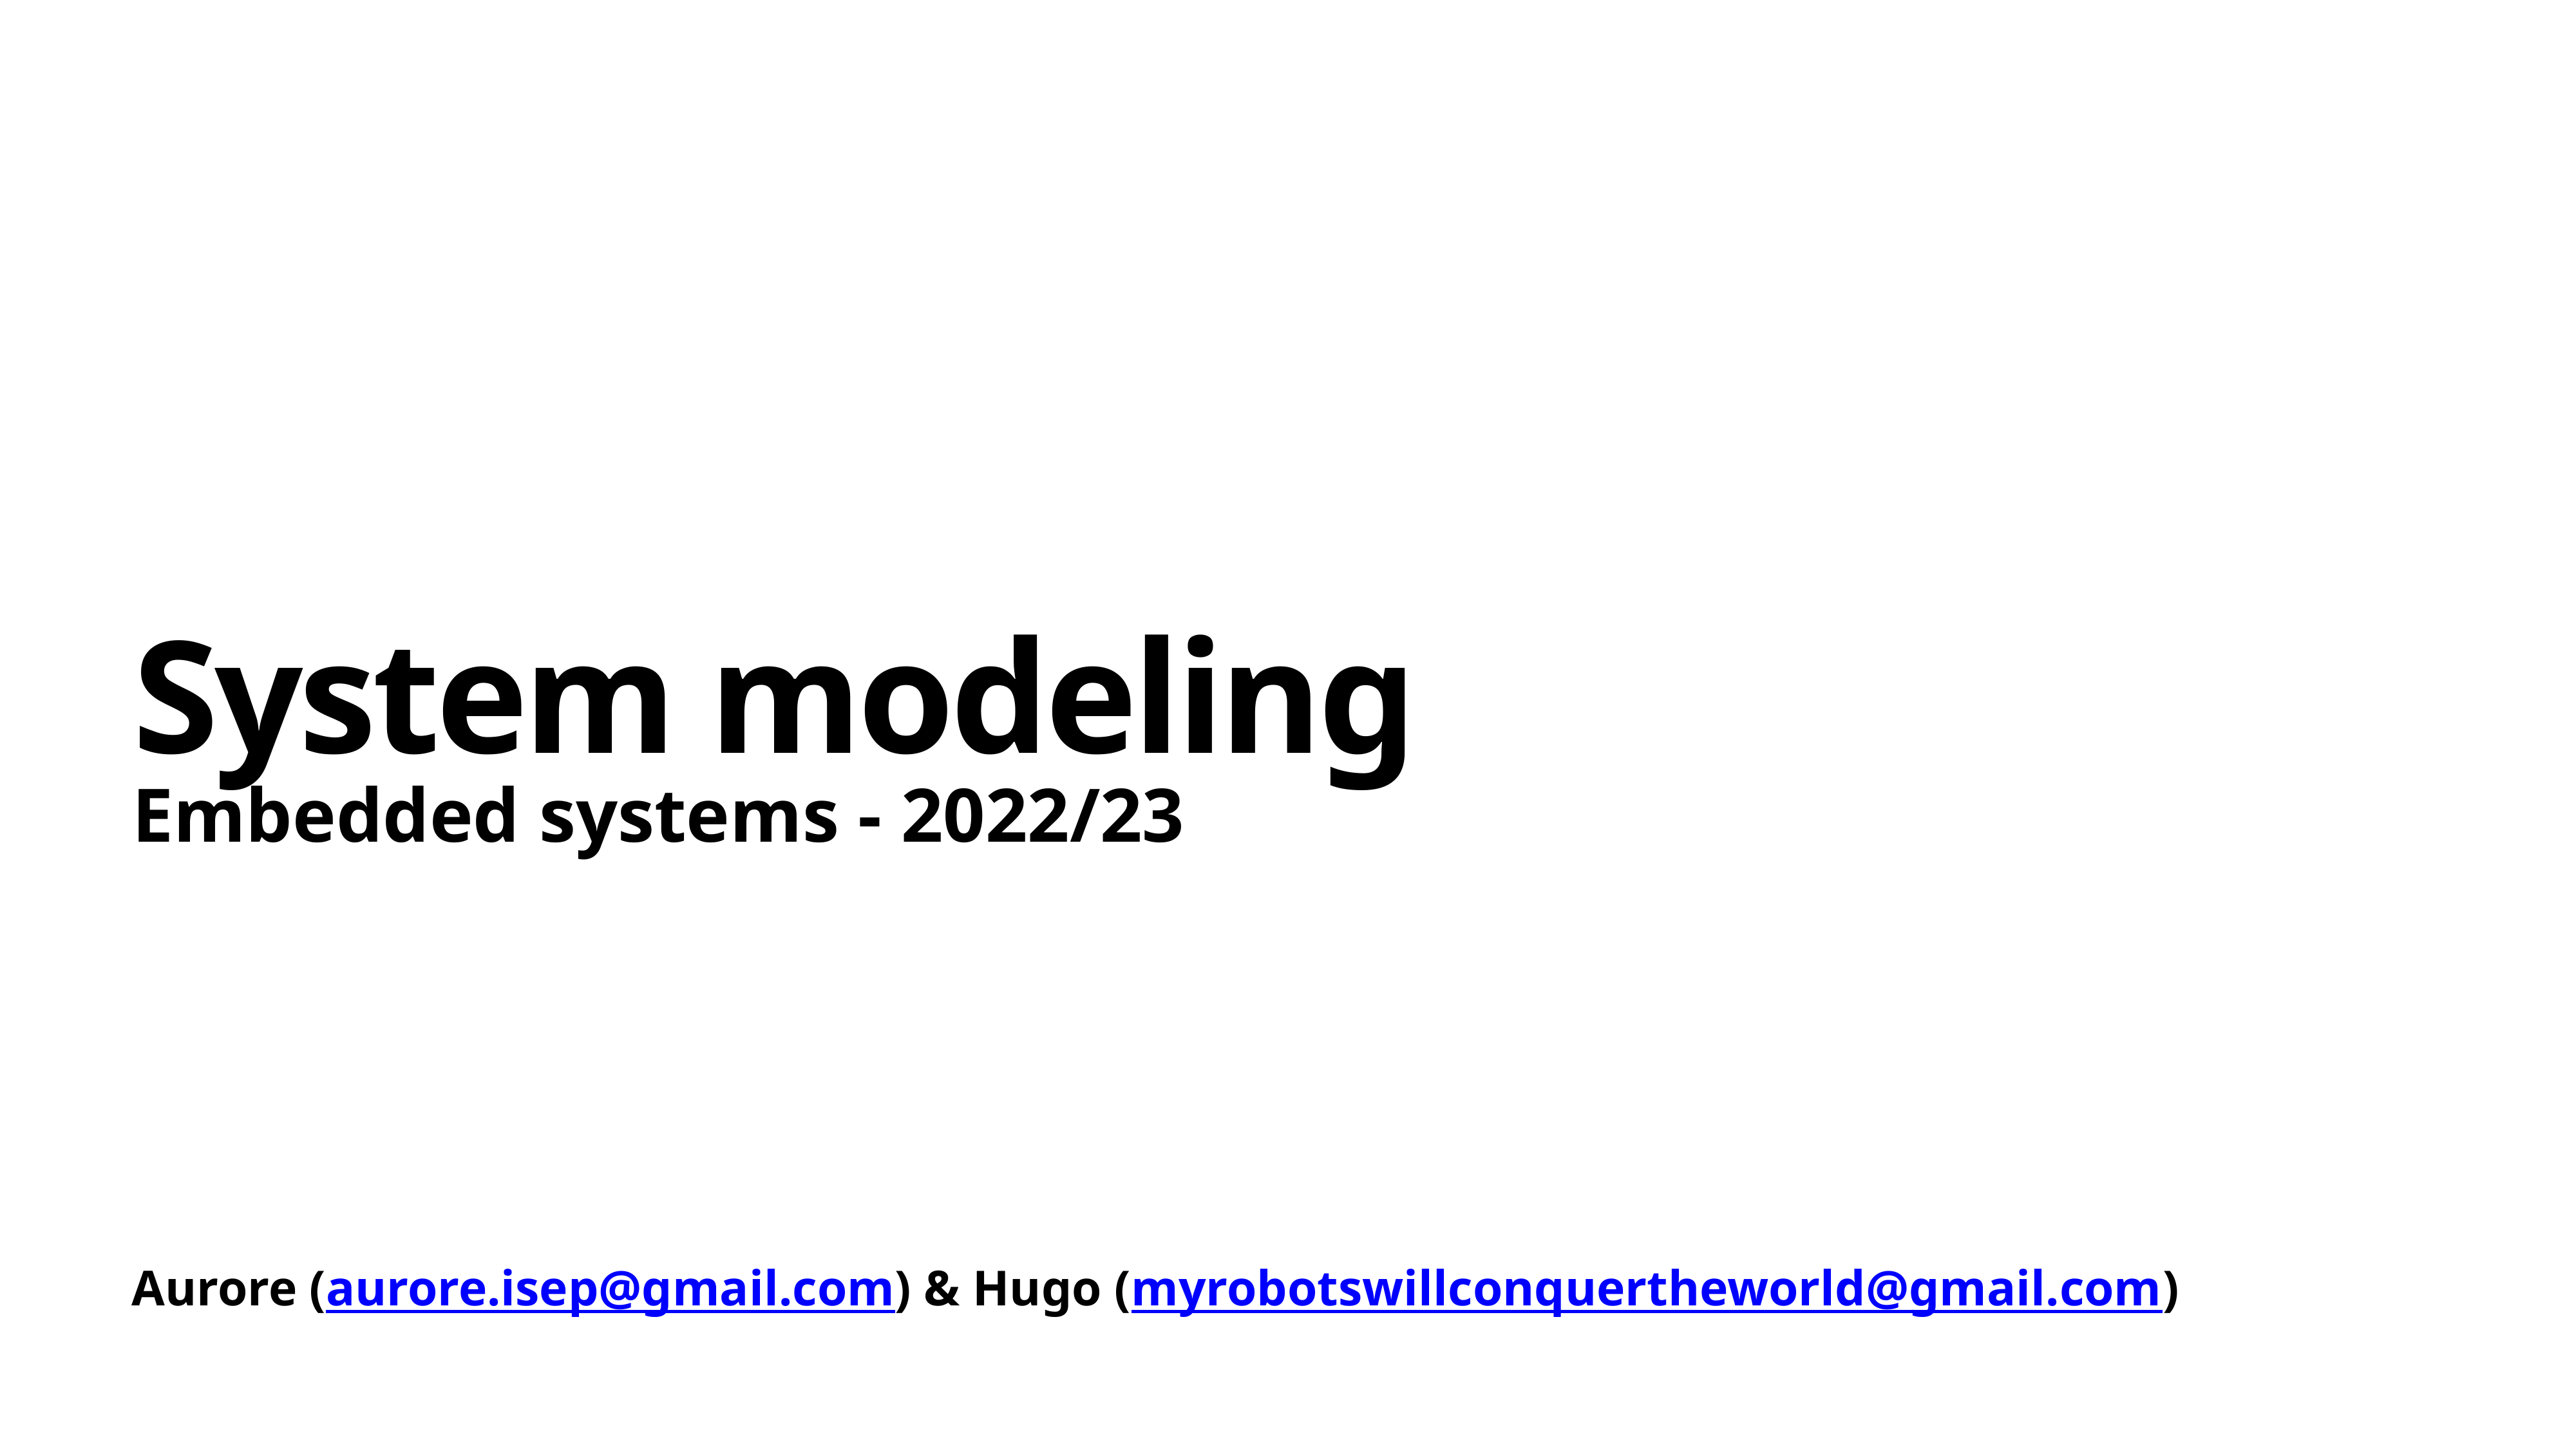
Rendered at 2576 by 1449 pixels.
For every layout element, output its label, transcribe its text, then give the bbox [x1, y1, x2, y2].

title System modeling [127, 297, 2449, 789]
text_box Embedded systems - 2022/23 [127, 762, 2448, 965]
list Aurore (aurore.isep@gmail.com) & Hugo (myrobotswillconquertheworld@gmail.com) [126, 1252, 2448, 1321]
